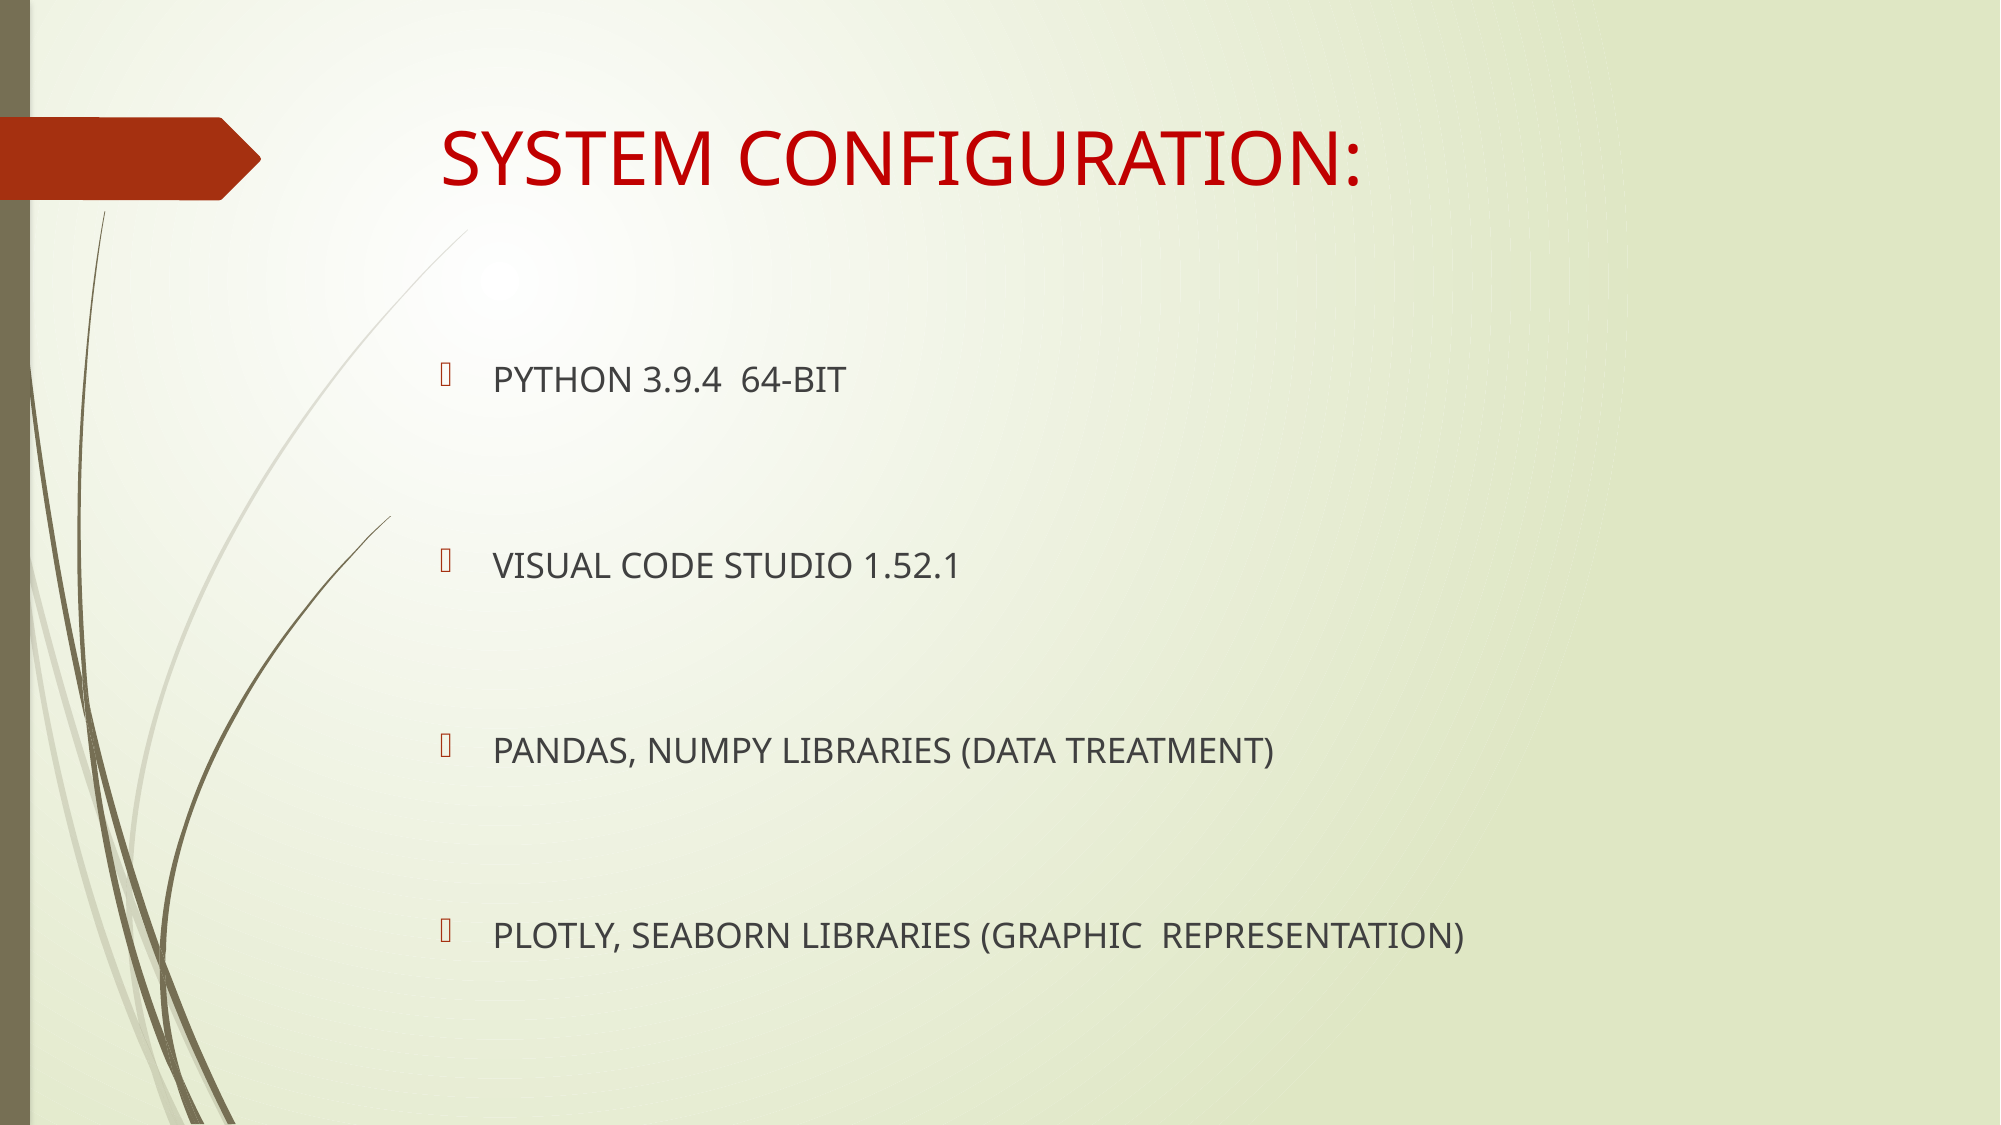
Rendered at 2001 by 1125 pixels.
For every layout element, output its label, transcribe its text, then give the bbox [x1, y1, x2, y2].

title SYSTEM CONFIGURATION: [425, 102, 1888, 313]
list PYTHON 3.9.4 64-BIT VISUAL CODE STUDIO 1.52.1 PANDAS, NUMPY LIBRARIES (DATA TREATMENT) PLOTLY, SEABORN LIBRARIES (GRAPHIC REPRESENTATION) [424, 350, 1888, 970]
